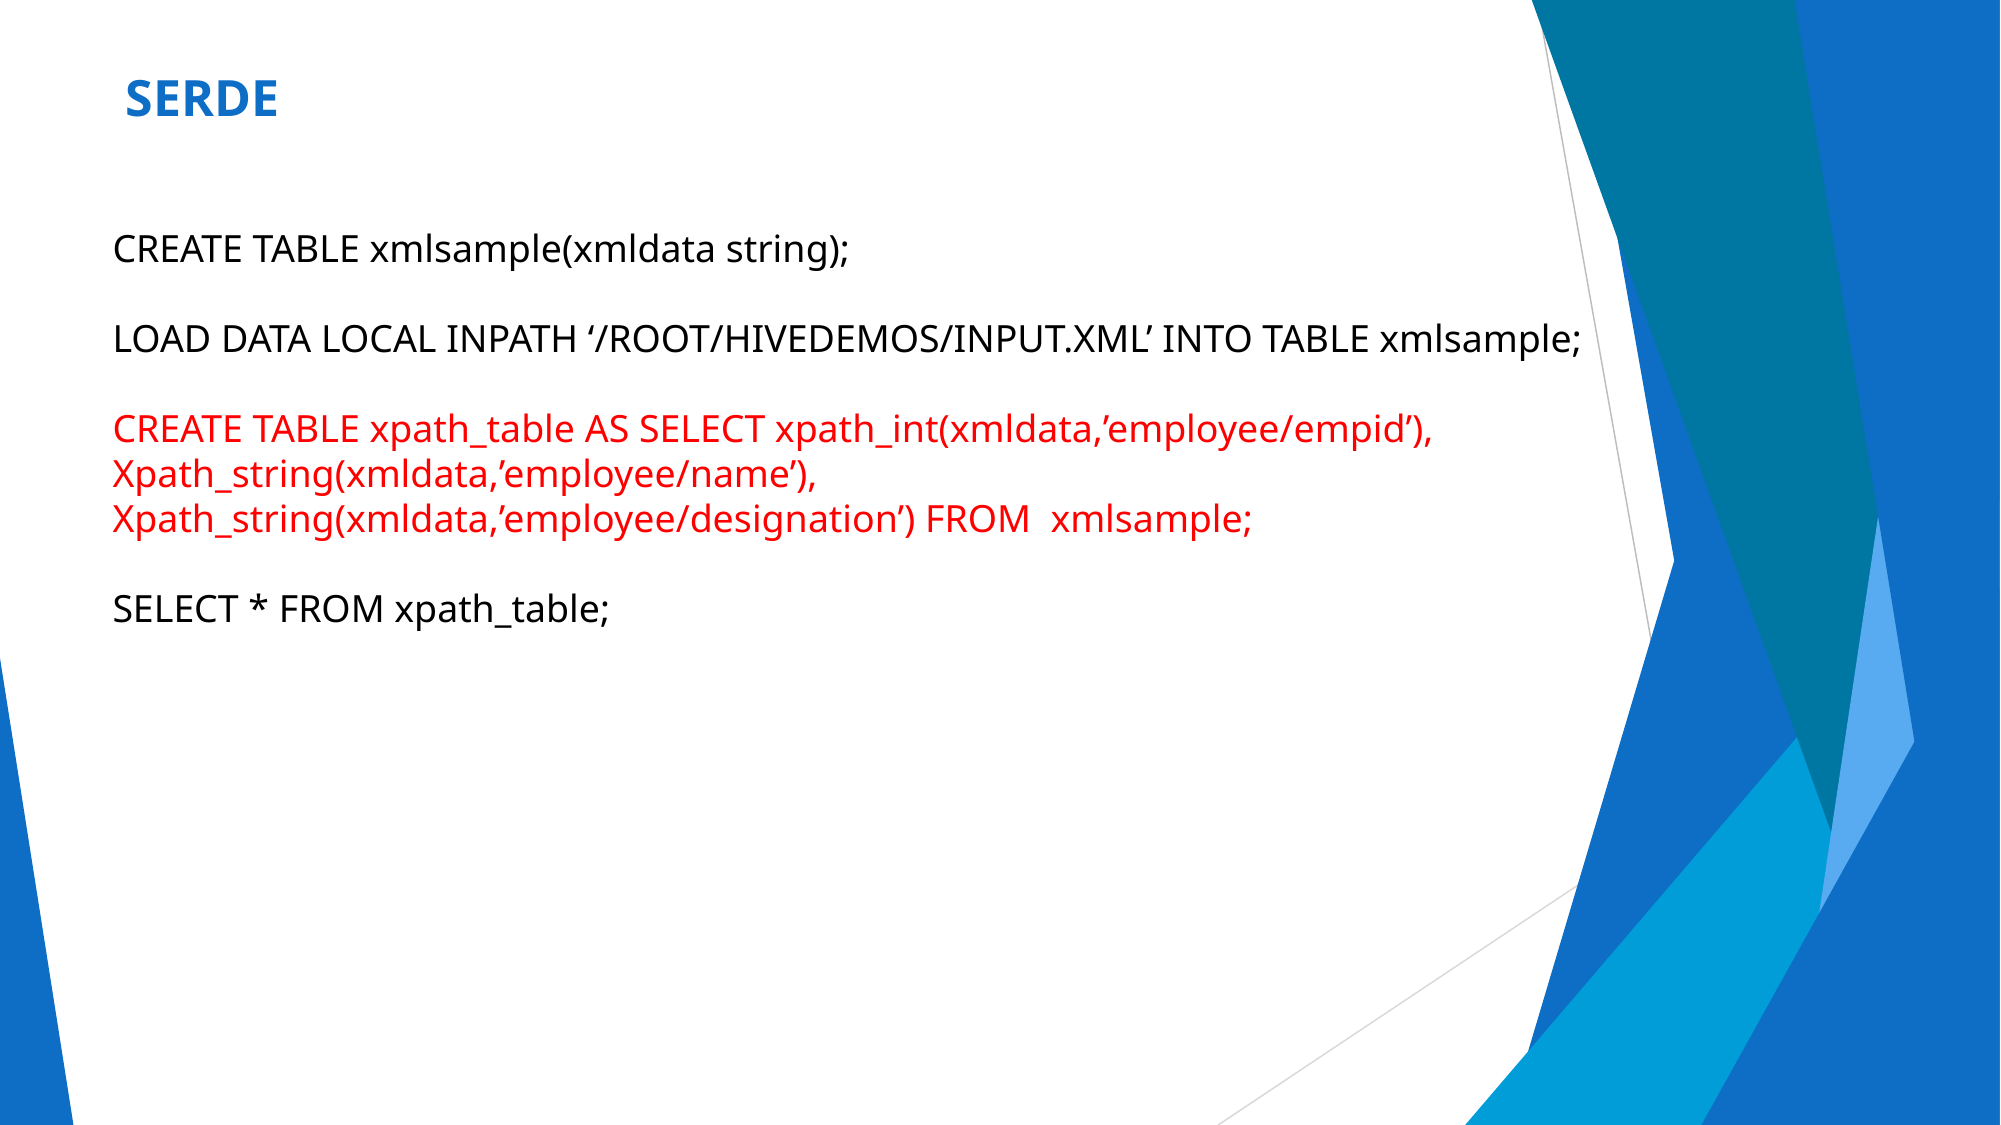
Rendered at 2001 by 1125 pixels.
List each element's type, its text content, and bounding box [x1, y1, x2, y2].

list CREATE TABLE xmlsample(xmldata string); LOAD DATA LOCAL INPATH ‘/ROOT/HIVEDEMOS/INPUT.XML’ INTO TABLE xmlsample; CREATE TABLE xpath_table AS SELECT xpath_int(xmldata,’employee/empid’), Xpath_string(xmldata,’employee/name’), Xpath_string(xmldata,’employee/designation’) FROM xmlsample; SELECT * FROM xpath_table; [112, 224, 1850, 771]
title SERDE [125, 65, 1875, 128]
